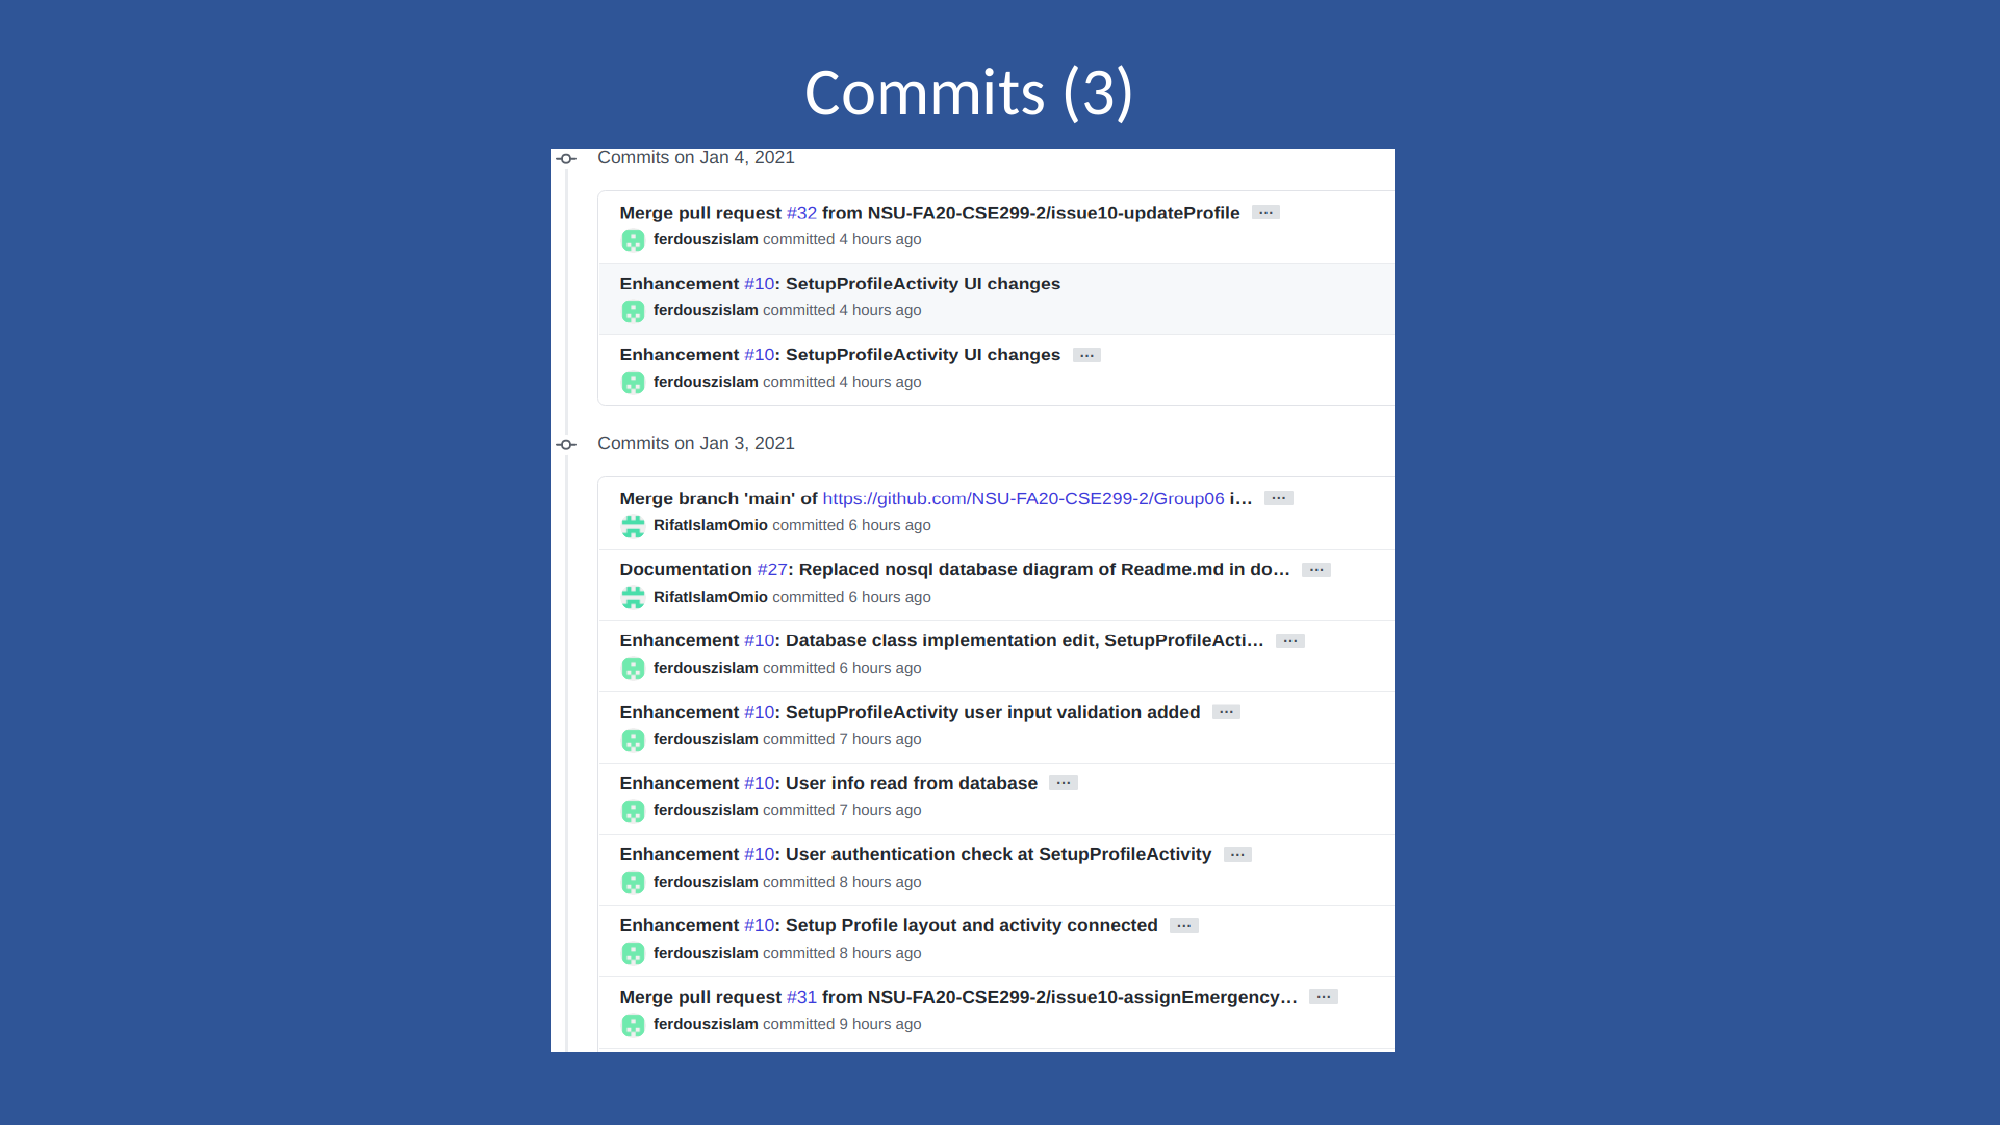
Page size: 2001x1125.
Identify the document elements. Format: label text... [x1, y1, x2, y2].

picture [551, 149, 1396, 1053]
text_box Commits (3) [791, 40, 1151, 135]
